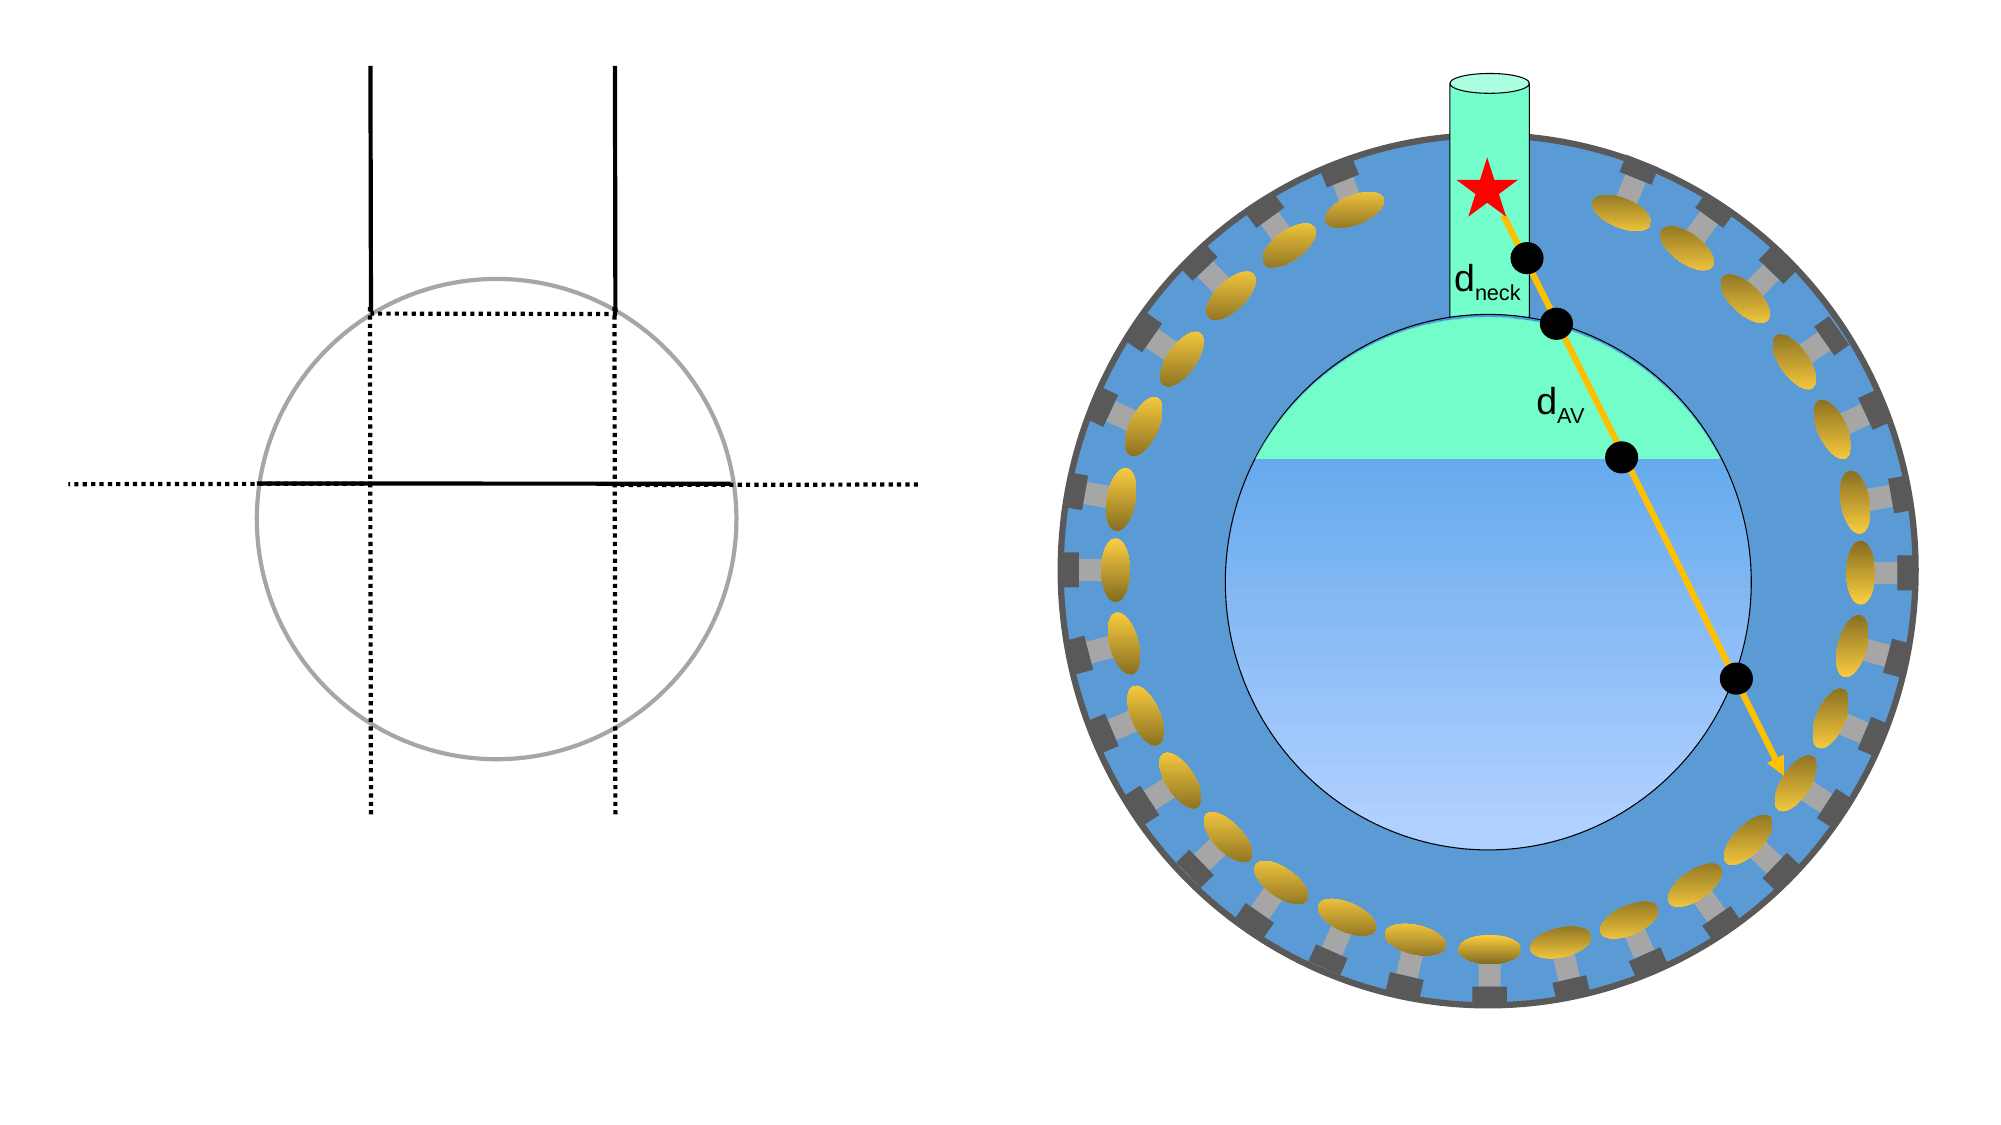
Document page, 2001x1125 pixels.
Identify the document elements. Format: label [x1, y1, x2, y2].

text_box [68, 65, 918, 817]
text_box [1060, 73, 1916, 1006]
